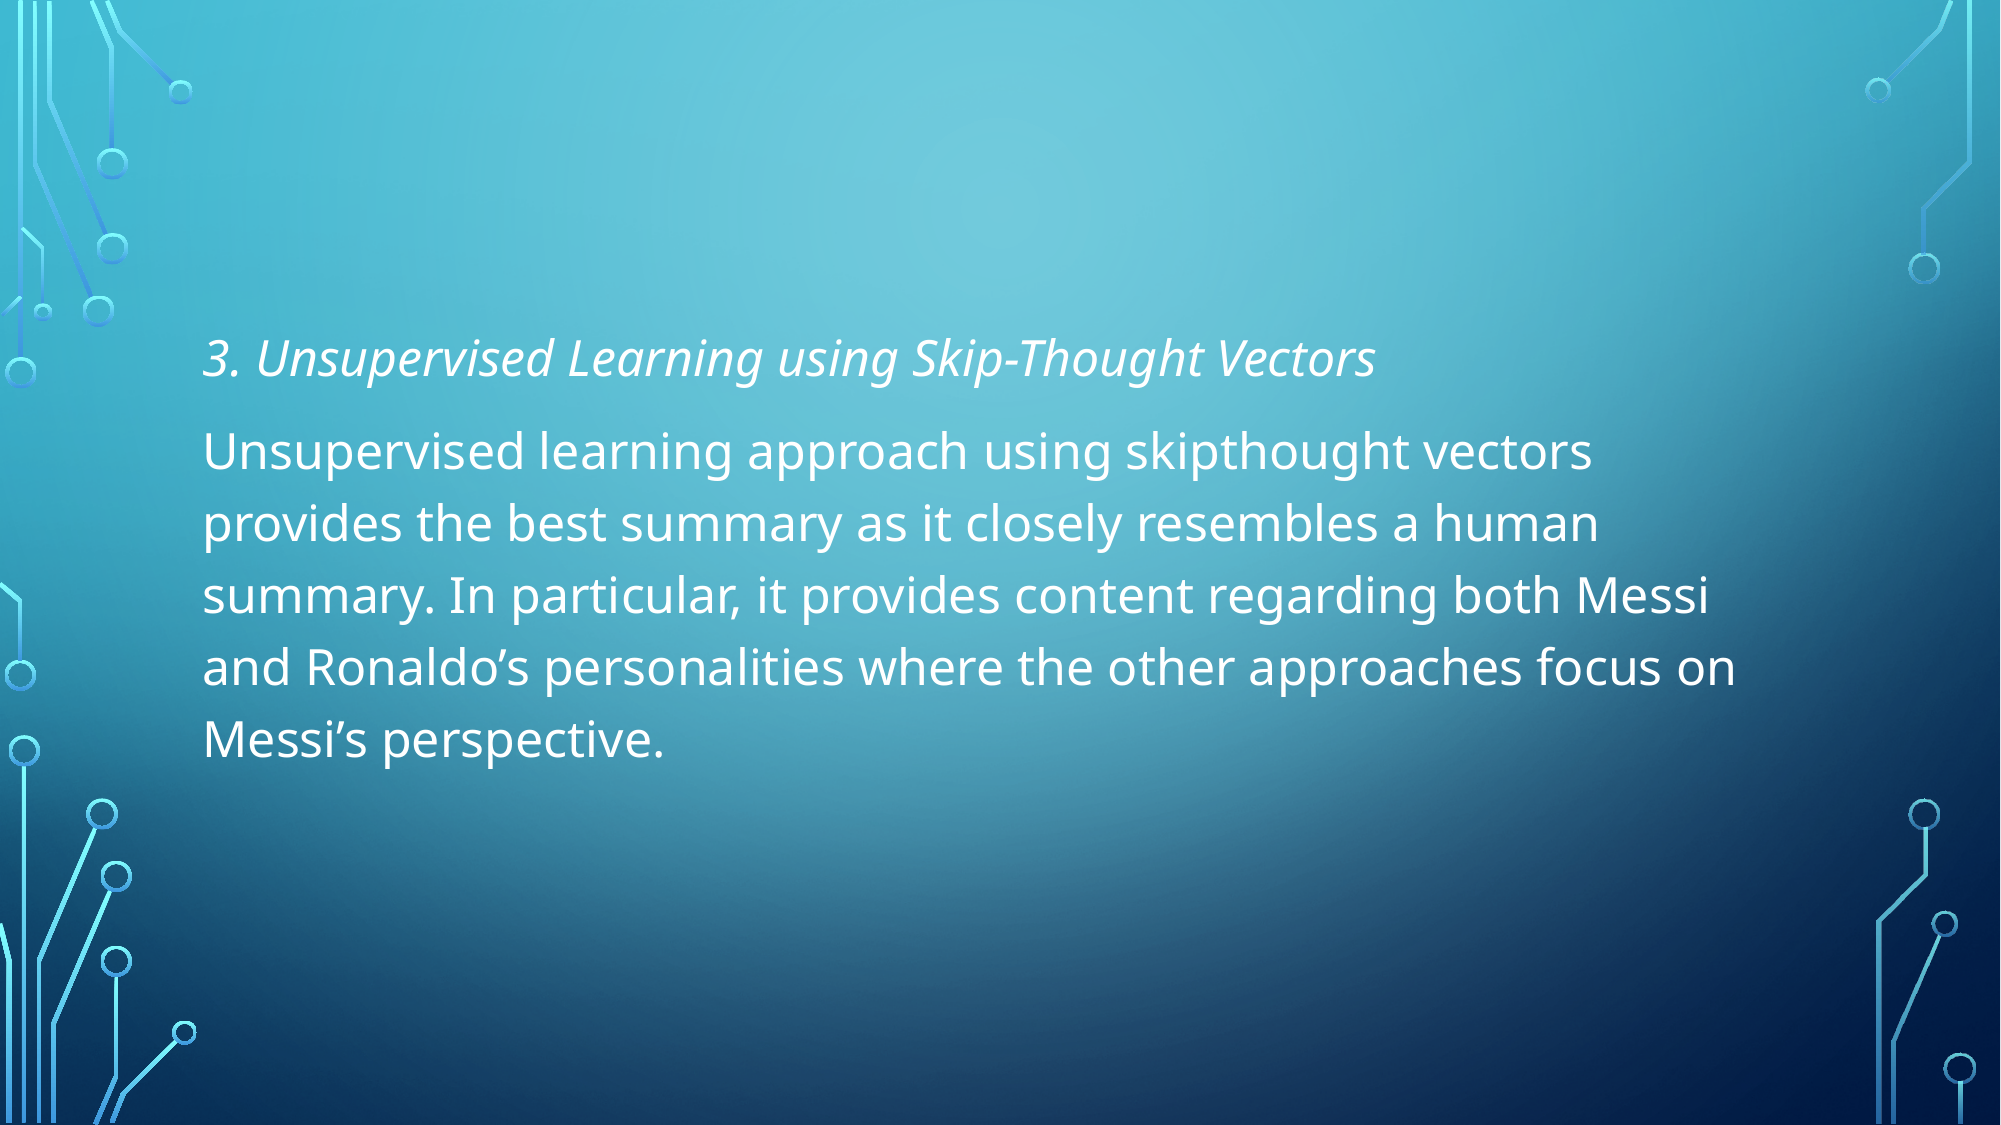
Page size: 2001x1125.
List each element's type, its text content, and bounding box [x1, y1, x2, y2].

list 3. Unsupervised Learning using Skip-Thought Vectors Unsupervised learning approach using skipthought vectors provides the best summary as it closely resembles a human summary. In particular, it provides content regarding both Messi and Ronaldo’s personalities where the other approaches focus on Messi’s perspective. [187, 307, 1813, 1011]
